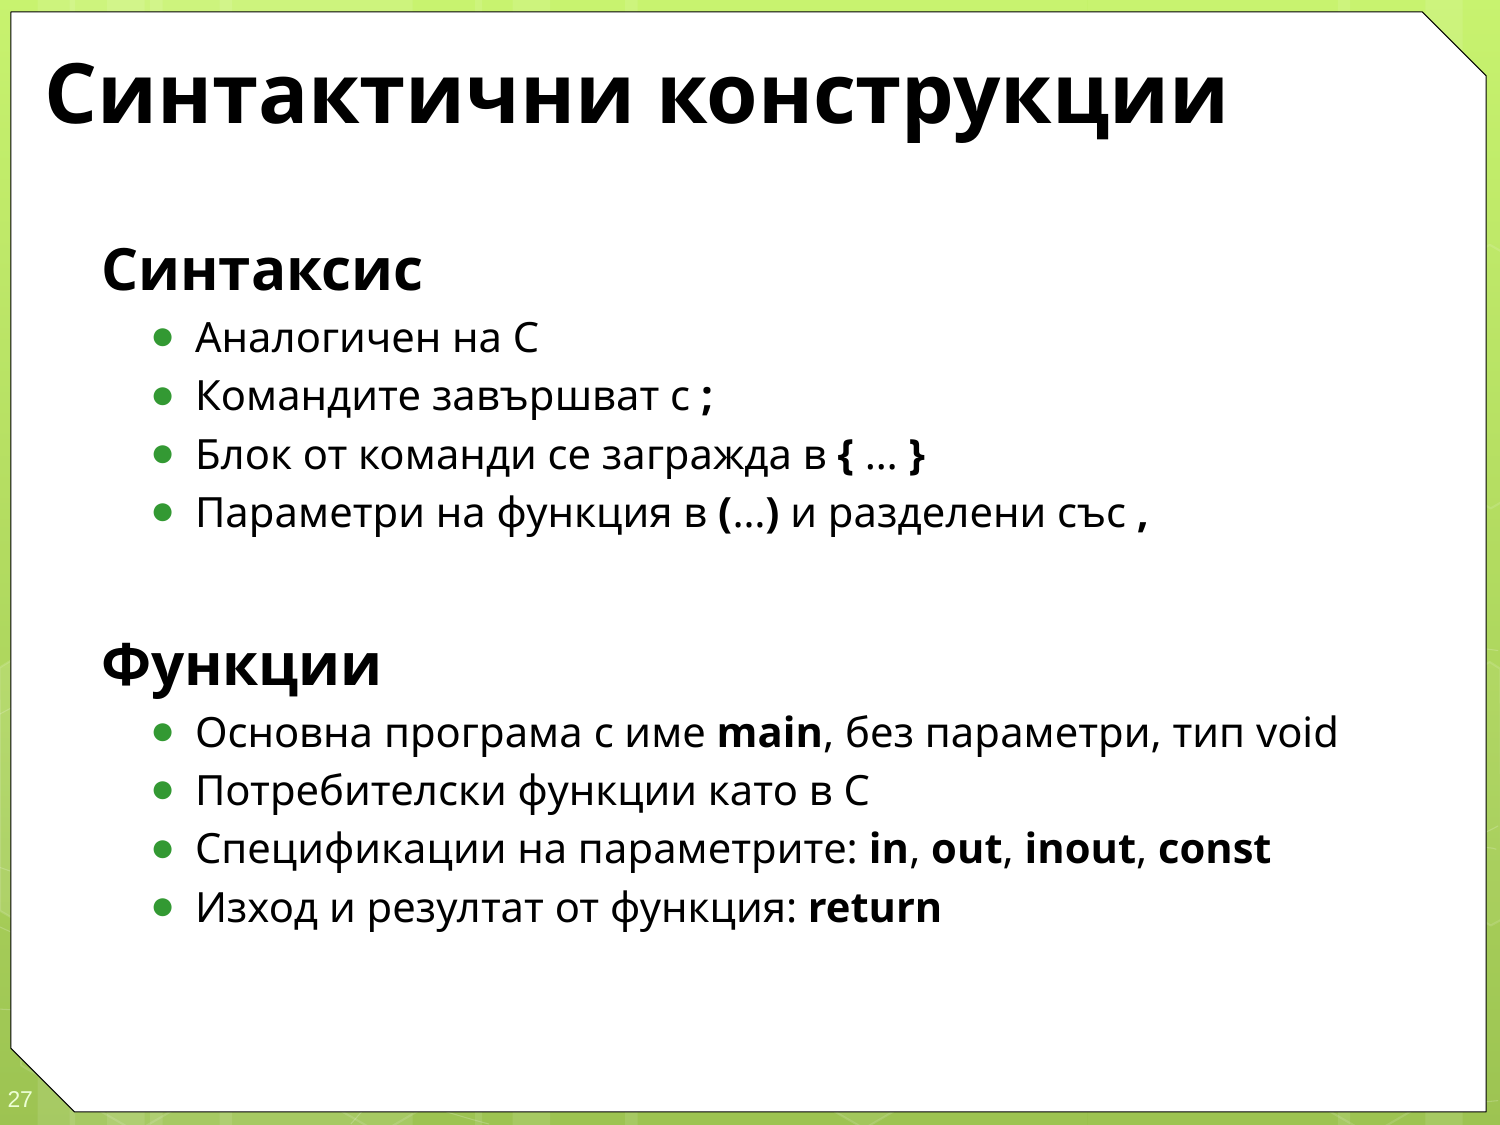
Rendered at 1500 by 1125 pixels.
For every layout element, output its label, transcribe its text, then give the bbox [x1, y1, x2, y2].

list Синтаксис Аналогичен на C Кoмандите завършват с ; Блок от команди се загражда в { … } Параметри на функция в (…) и разделени със , Функции Основна програма с име main, без параметри, тип void Потребителски функции като в C Спецификации на параметрите: in, out, inout, const Изход и резултат от функция: return [75, 224, 1488, 1113]
title Синтактични конструкции [29, 37, 1450, 144]
